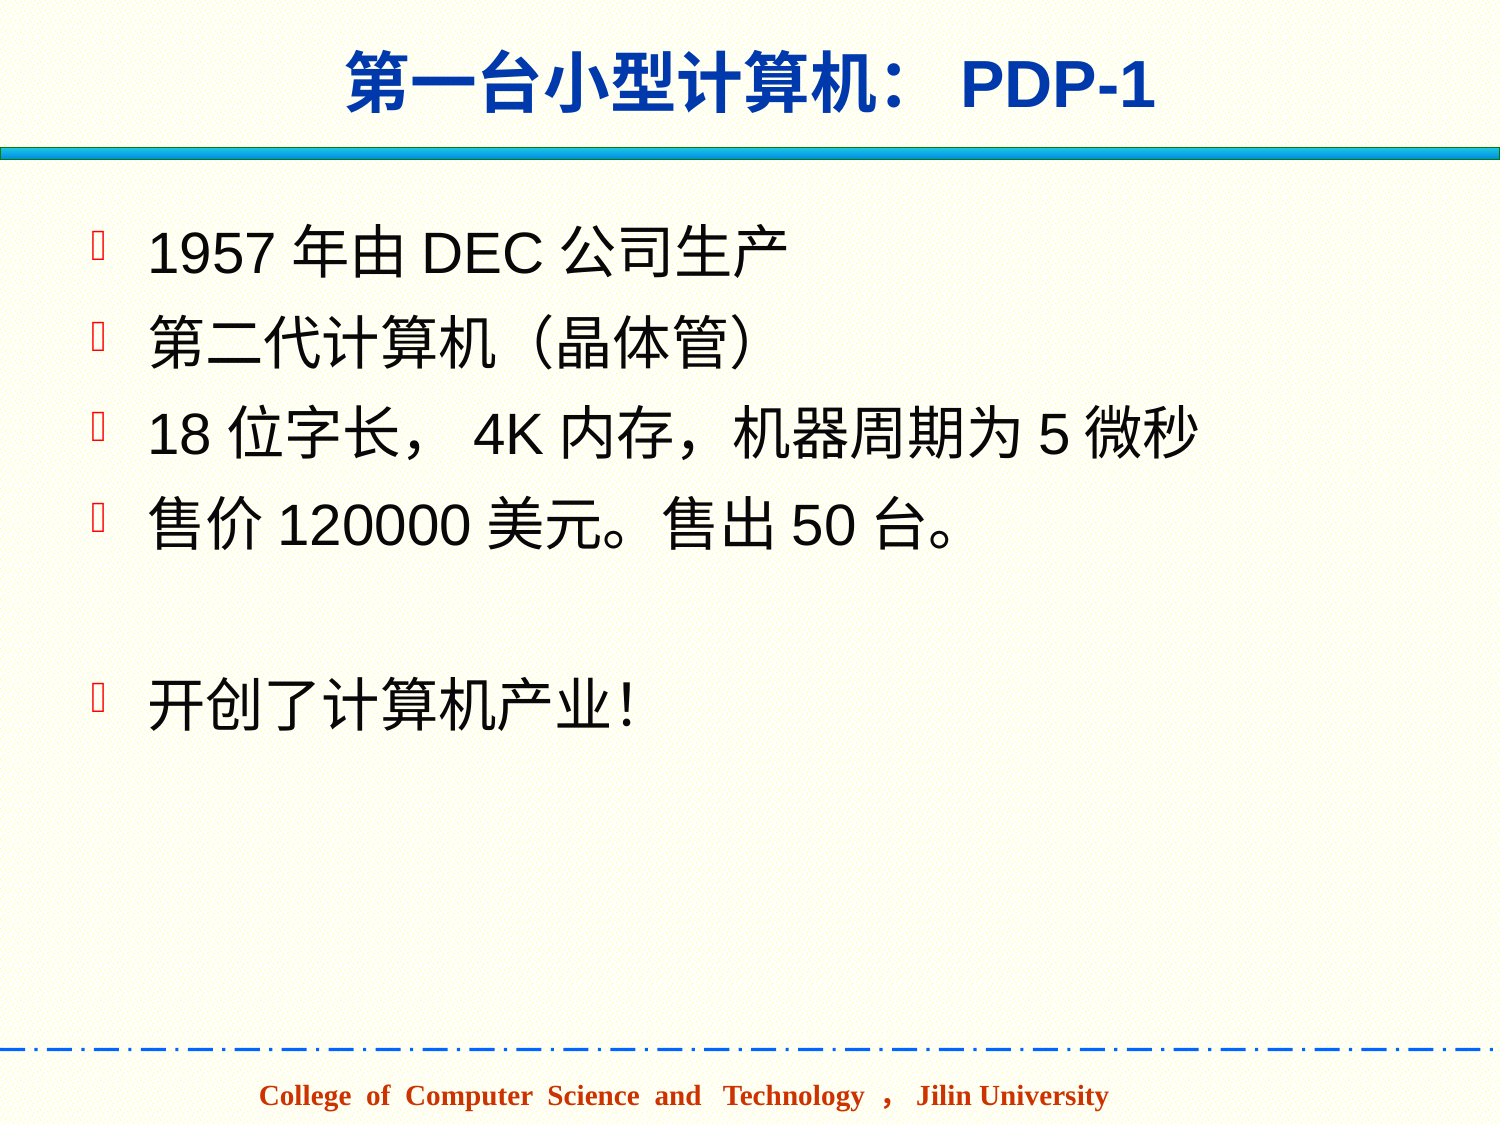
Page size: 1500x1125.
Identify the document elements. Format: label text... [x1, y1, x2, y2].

picture [0, 160, 1500, 1125]
list 1957年由DEC公司生产 第二代计算机（晶体管） 18位字长，4K内存，机器周期为5微秒 售价120000美元。售出50台。 开创了计算机产业！ [75, 208, 1329, 1036]
picture [0, 0, 1500, 147]
title 第一台小型计算机：PDP-1 [171, 31, 1329, 131]
